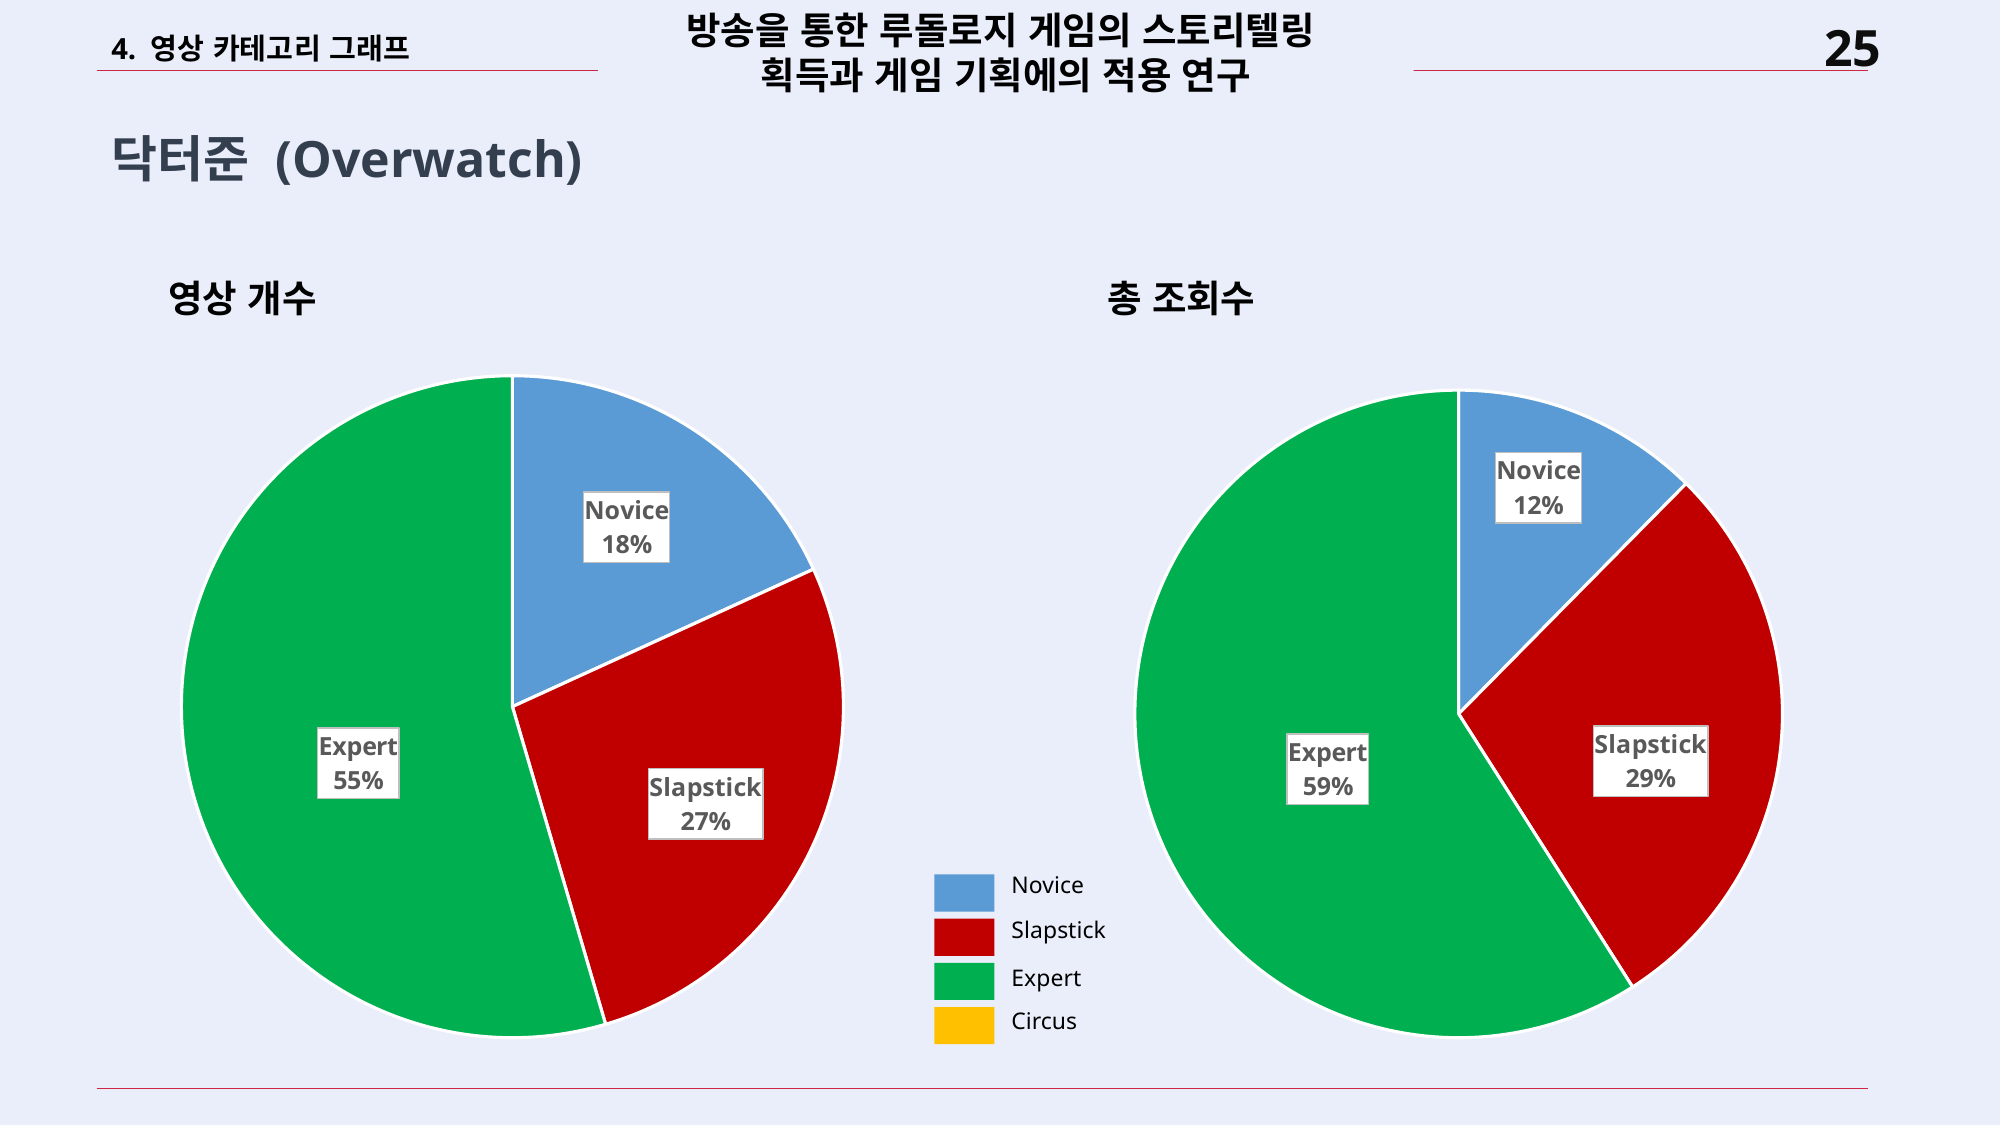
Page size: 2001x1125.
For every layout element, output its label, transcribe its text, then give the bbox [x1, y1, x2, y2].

text_box 방송을 통한 루돌로지 게임의 스토리텔링 획득과 게임 기획에의 적용 연구 [598, 71, 1414, 105]
text_box 4. 영상 카테고리 그래프 [96, 5, 571, 69]
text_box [934, 863, 1136, 1045]
text_box 닥터준 (Overwatch) [96, 90, 741, 196]
chart [0, 308, 2000, 1053]
text_box 영상 개수 [96, 267, 389, 308]
text_box 총 조회수 [1035, 267, 1328, 308]
text_box 방송을 통한 루돌로지 게임의 스토리텔링 획득과 게임 기획에의 적용 연구 [598, 0, 1414, 69]
